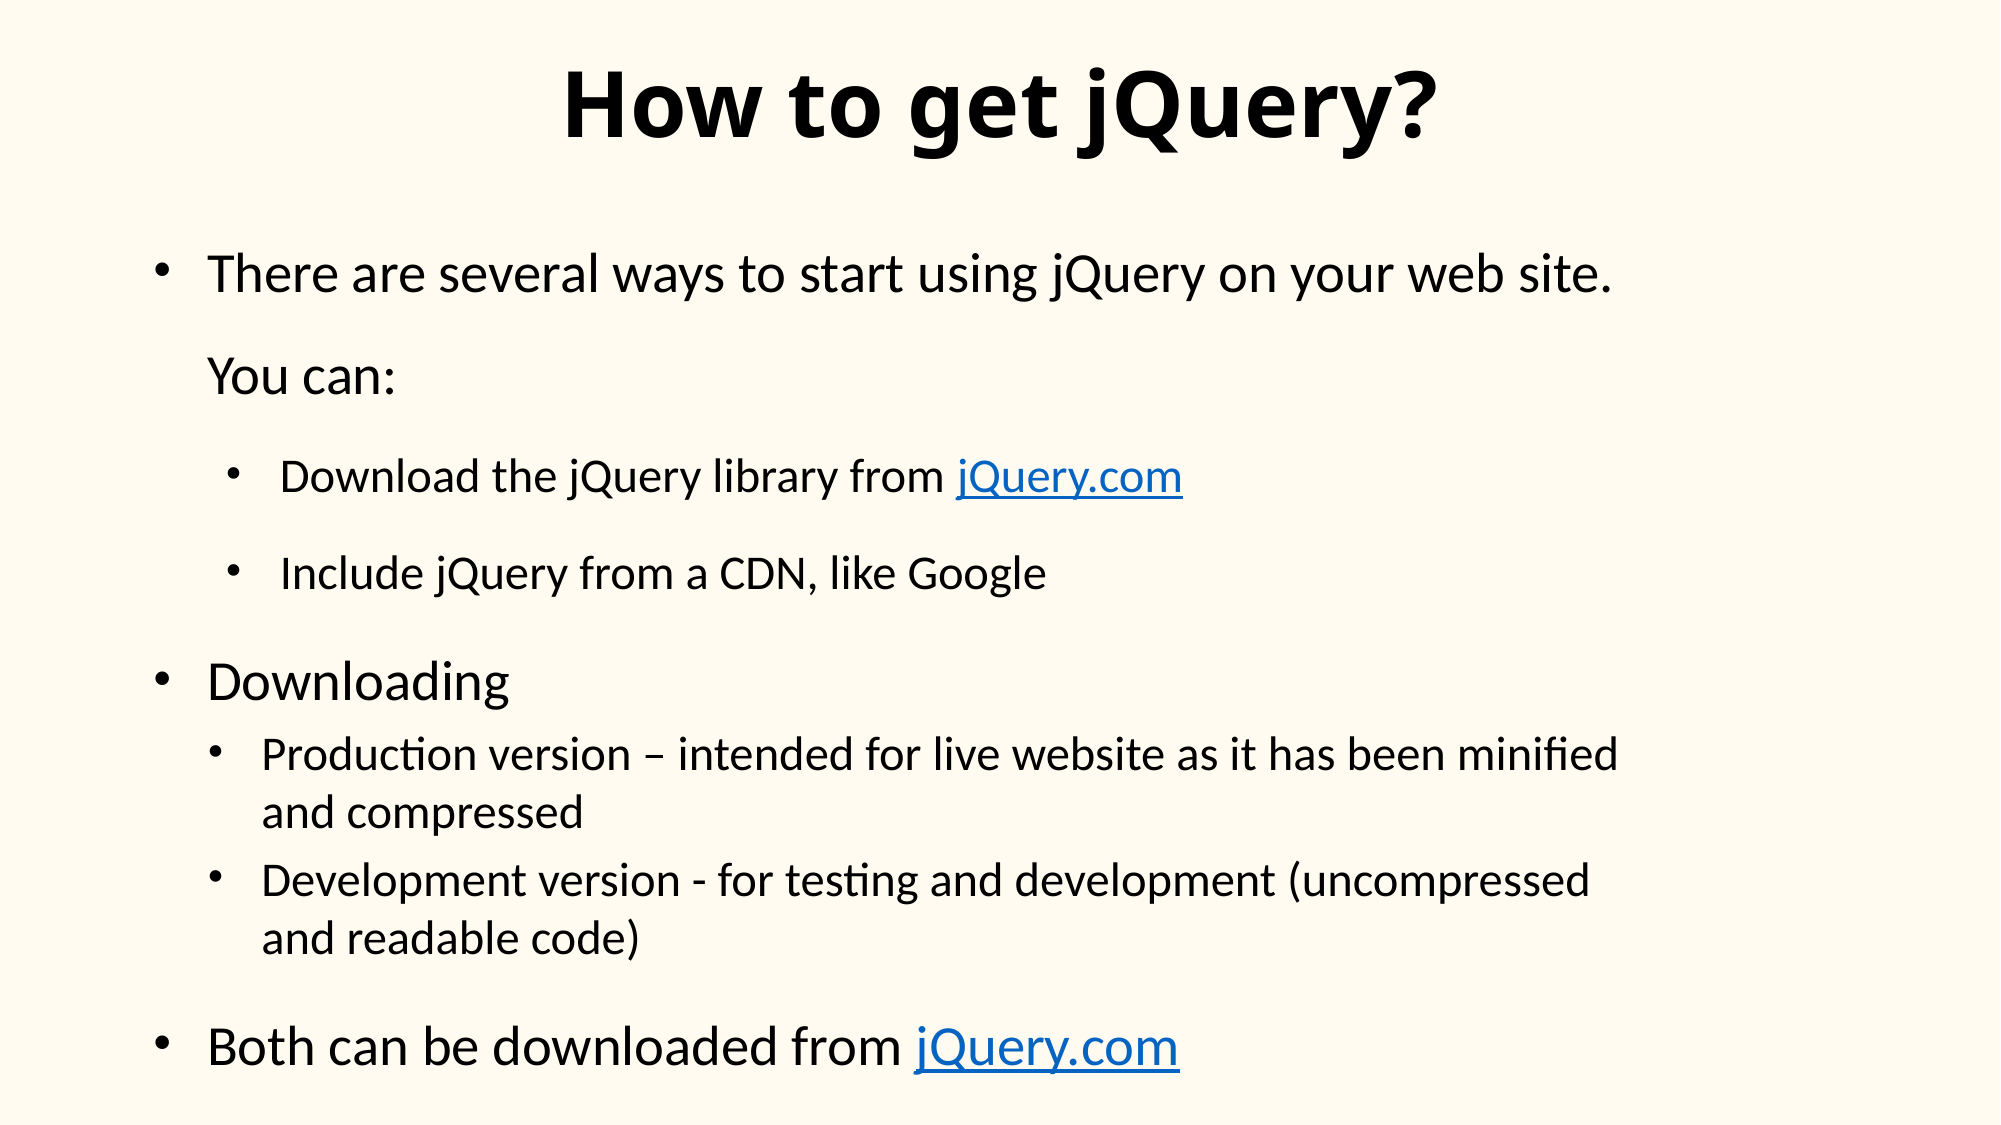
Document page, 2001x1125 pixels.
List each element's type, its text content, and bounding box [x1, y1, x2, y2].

title How to get jQuery? [0, 20, 2000, 195]
list There are several ways to start using jQuery on your web site. You can: Download the jQuery library from jQuery.com Include jQuery from a CDN, like Google Downloading Production version – intended for live website as it has been minified and compressed Development version - for testing and development (uncompressed and readable code) Both can be downloaded from jQuery.com [137, 194, 1863, 1085]
